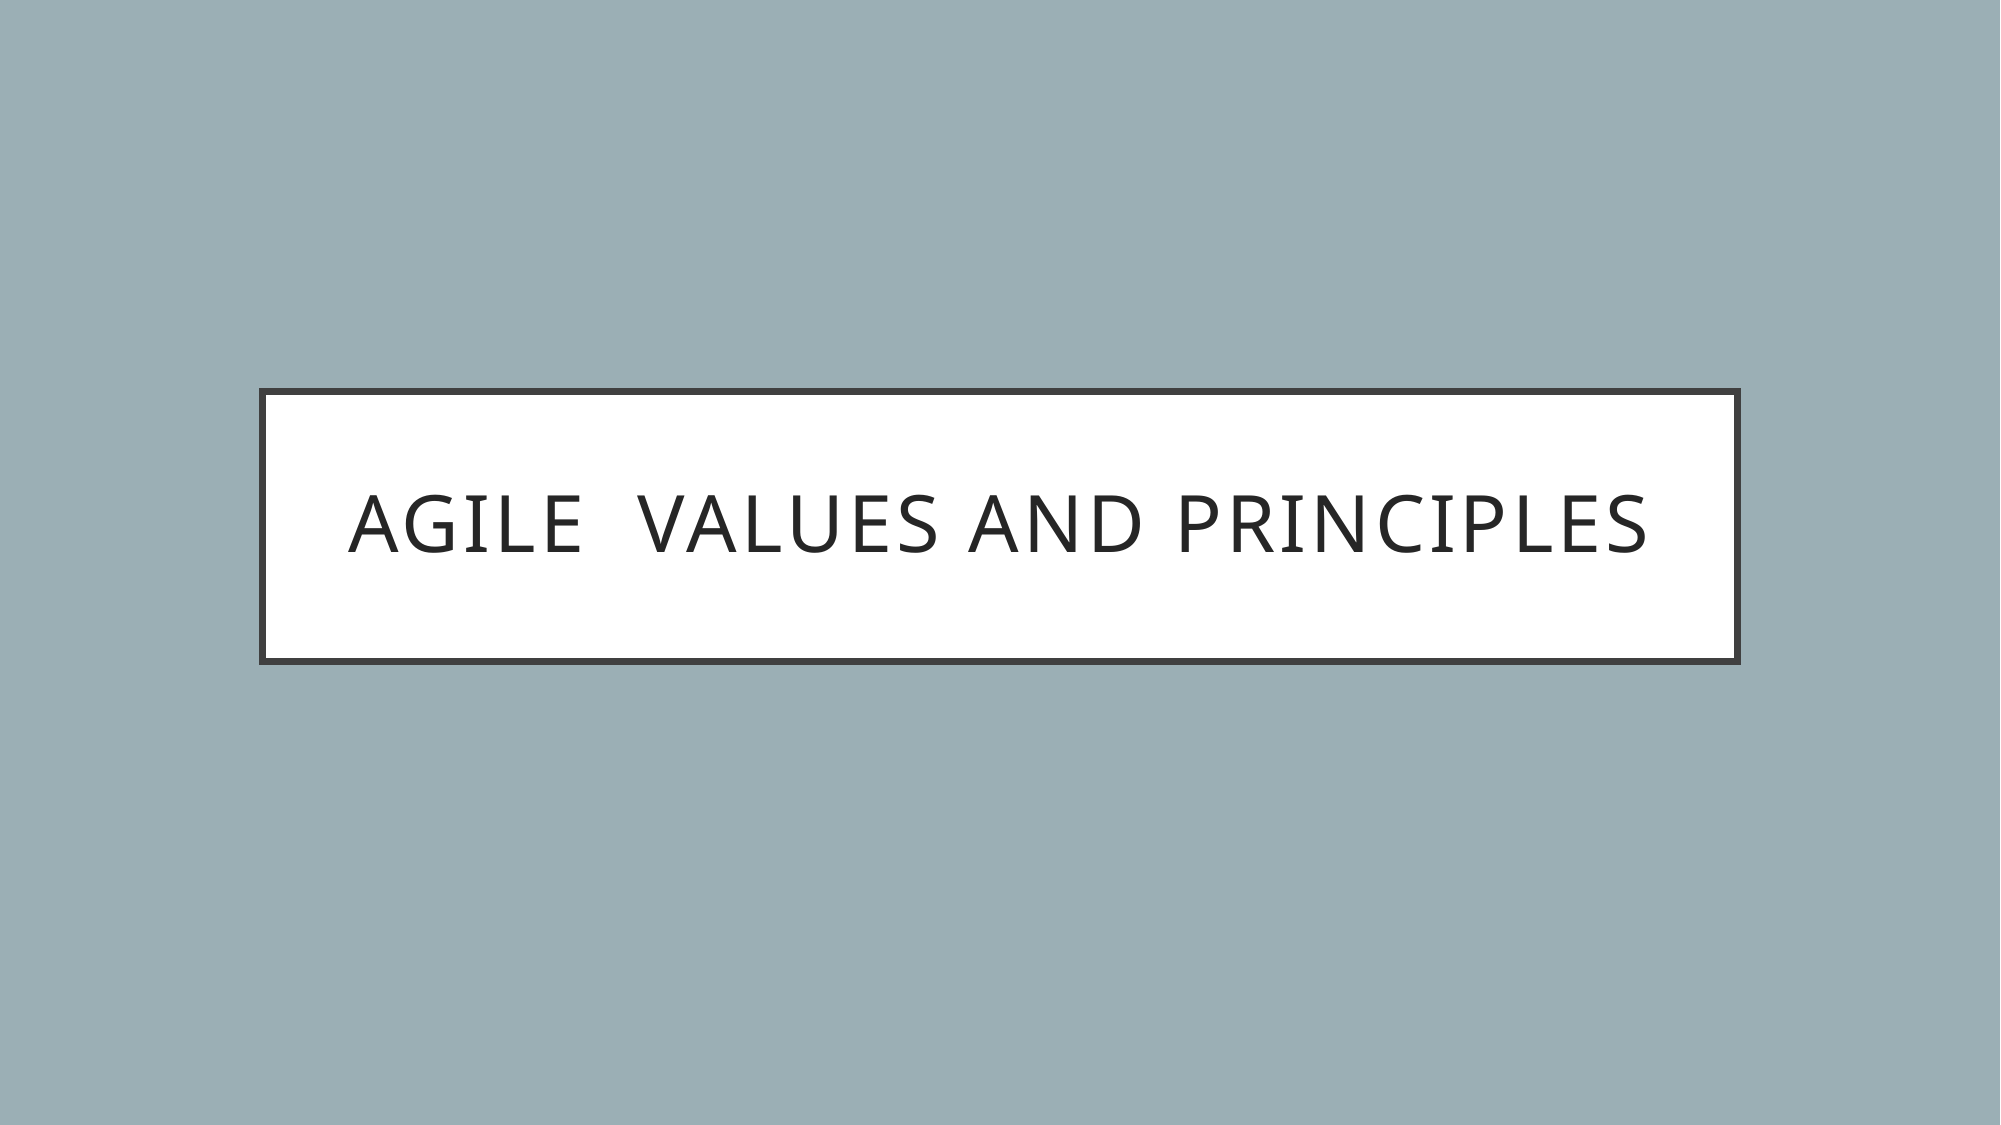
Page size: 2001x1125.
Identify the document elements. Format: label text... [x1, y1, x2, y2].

title Agile VAlues and Principles [259, 388, 1741, 665]
